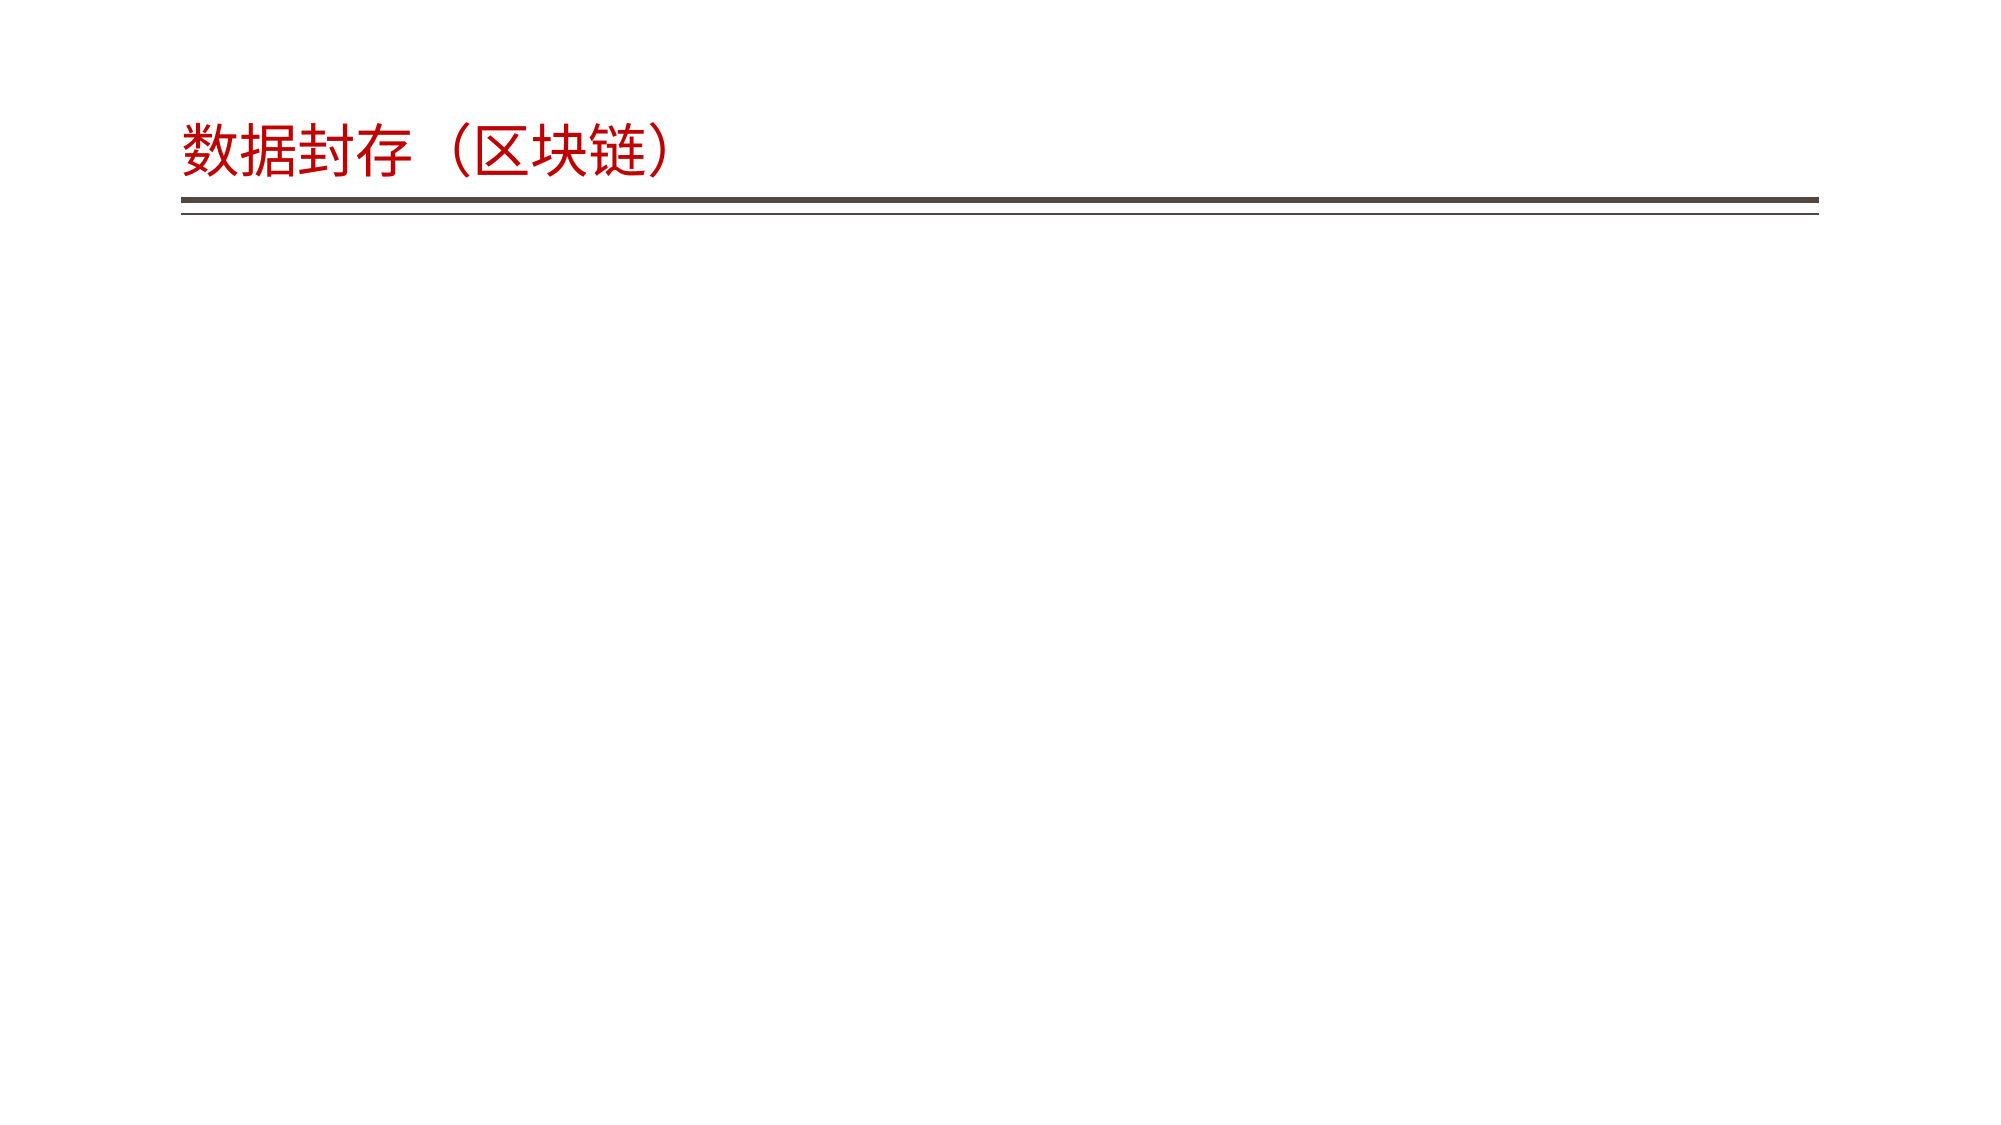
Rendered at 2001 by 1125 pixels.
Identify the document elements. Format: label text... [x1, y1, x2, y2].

title 数据封存（区块链） [181, 12, 1819, 193]
